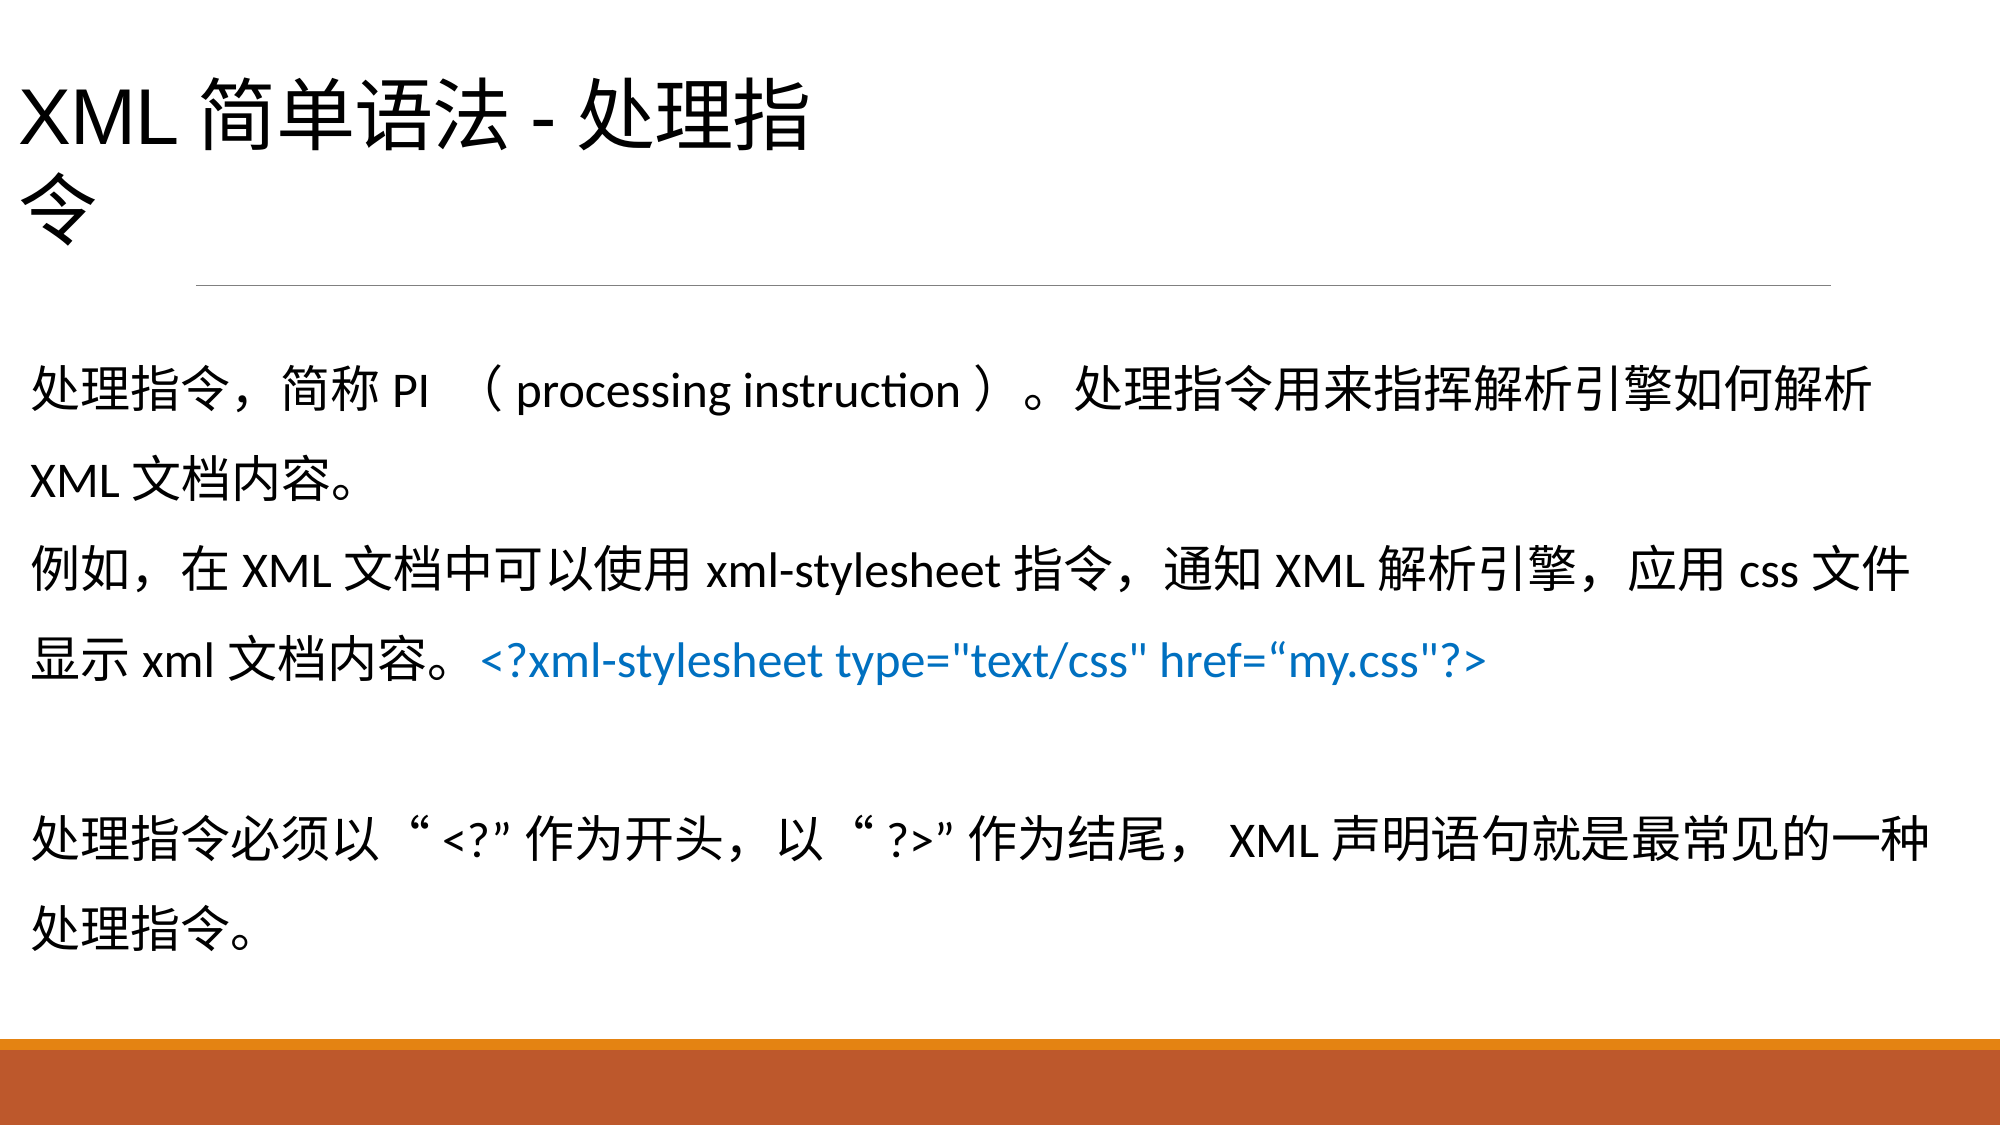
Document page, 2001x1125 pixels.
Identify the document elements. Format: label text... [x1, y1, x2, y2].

title XML简单语法-处理指令 [3, 58, 870, 264]
text_box 处理指令，简称PI （processing instruction）。处理指令用来指挥解析引擎如何解析XML文档内容。 例如，在XML文档中可以使用xml-stylesheet指令，通知XML解析引擎，应用css文件显示xml文档内容。 <?xml-stylesheet type="text/css" href=“my.css"?> 处理指令必须以“<?”作为开头，以“?>”作为结尾，XML声明语句就是最常见的一种处理指令。 [15, 320, 1970, 965]
